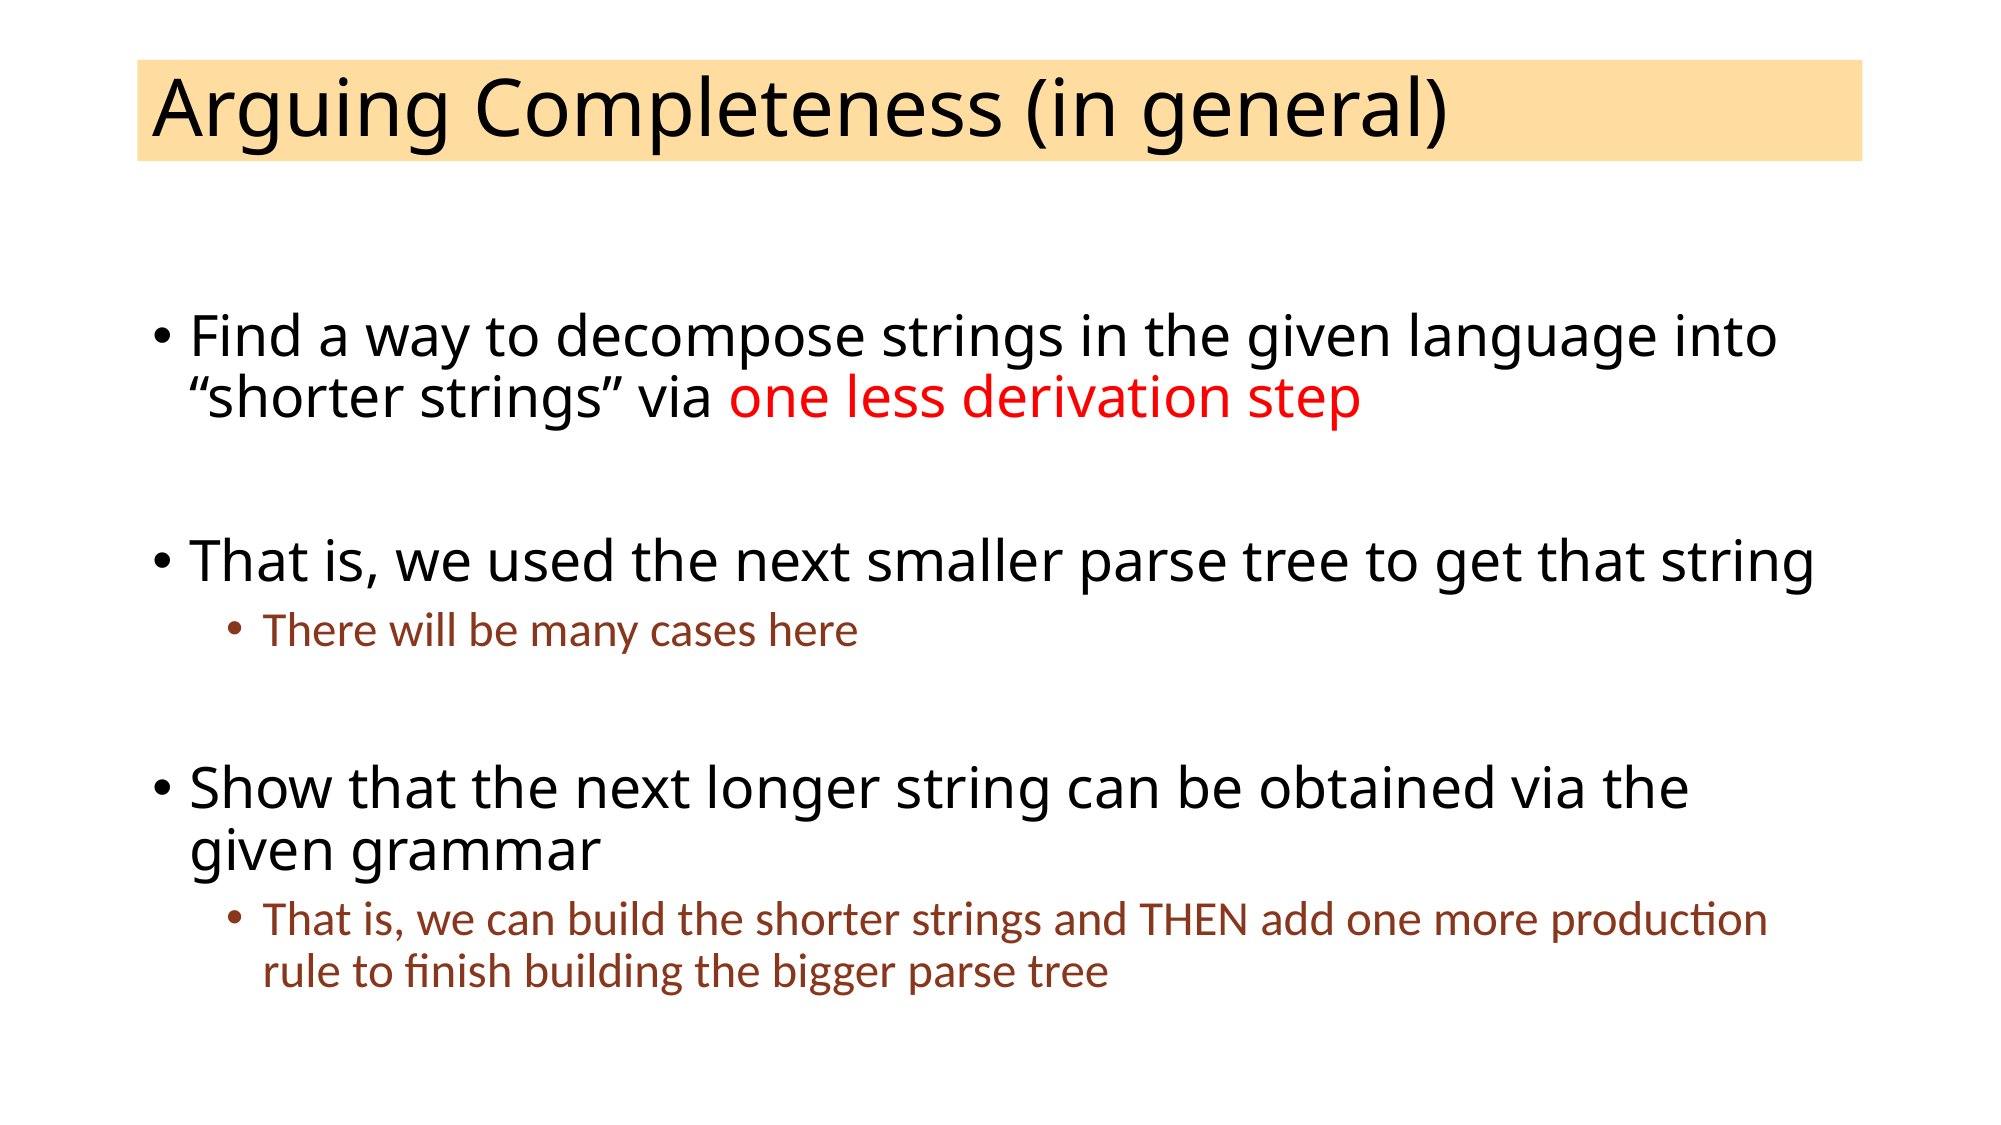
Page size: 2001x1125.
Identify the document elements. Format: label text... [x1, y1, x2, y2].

list Find a way to decompose strings in the given language into “shorter strings” via one less derivation step That is, we used the next smaller parse tree to get that string There will be many cases here Show that the next longer string can be obtained via the given grammar That is, we can build the shorter strings and THEN add one more production rule to finish building the bigger parse tree [137, 299, 1863, 1014]
title Arguing Completeness (in general) [137, 59, 1863, 162]
